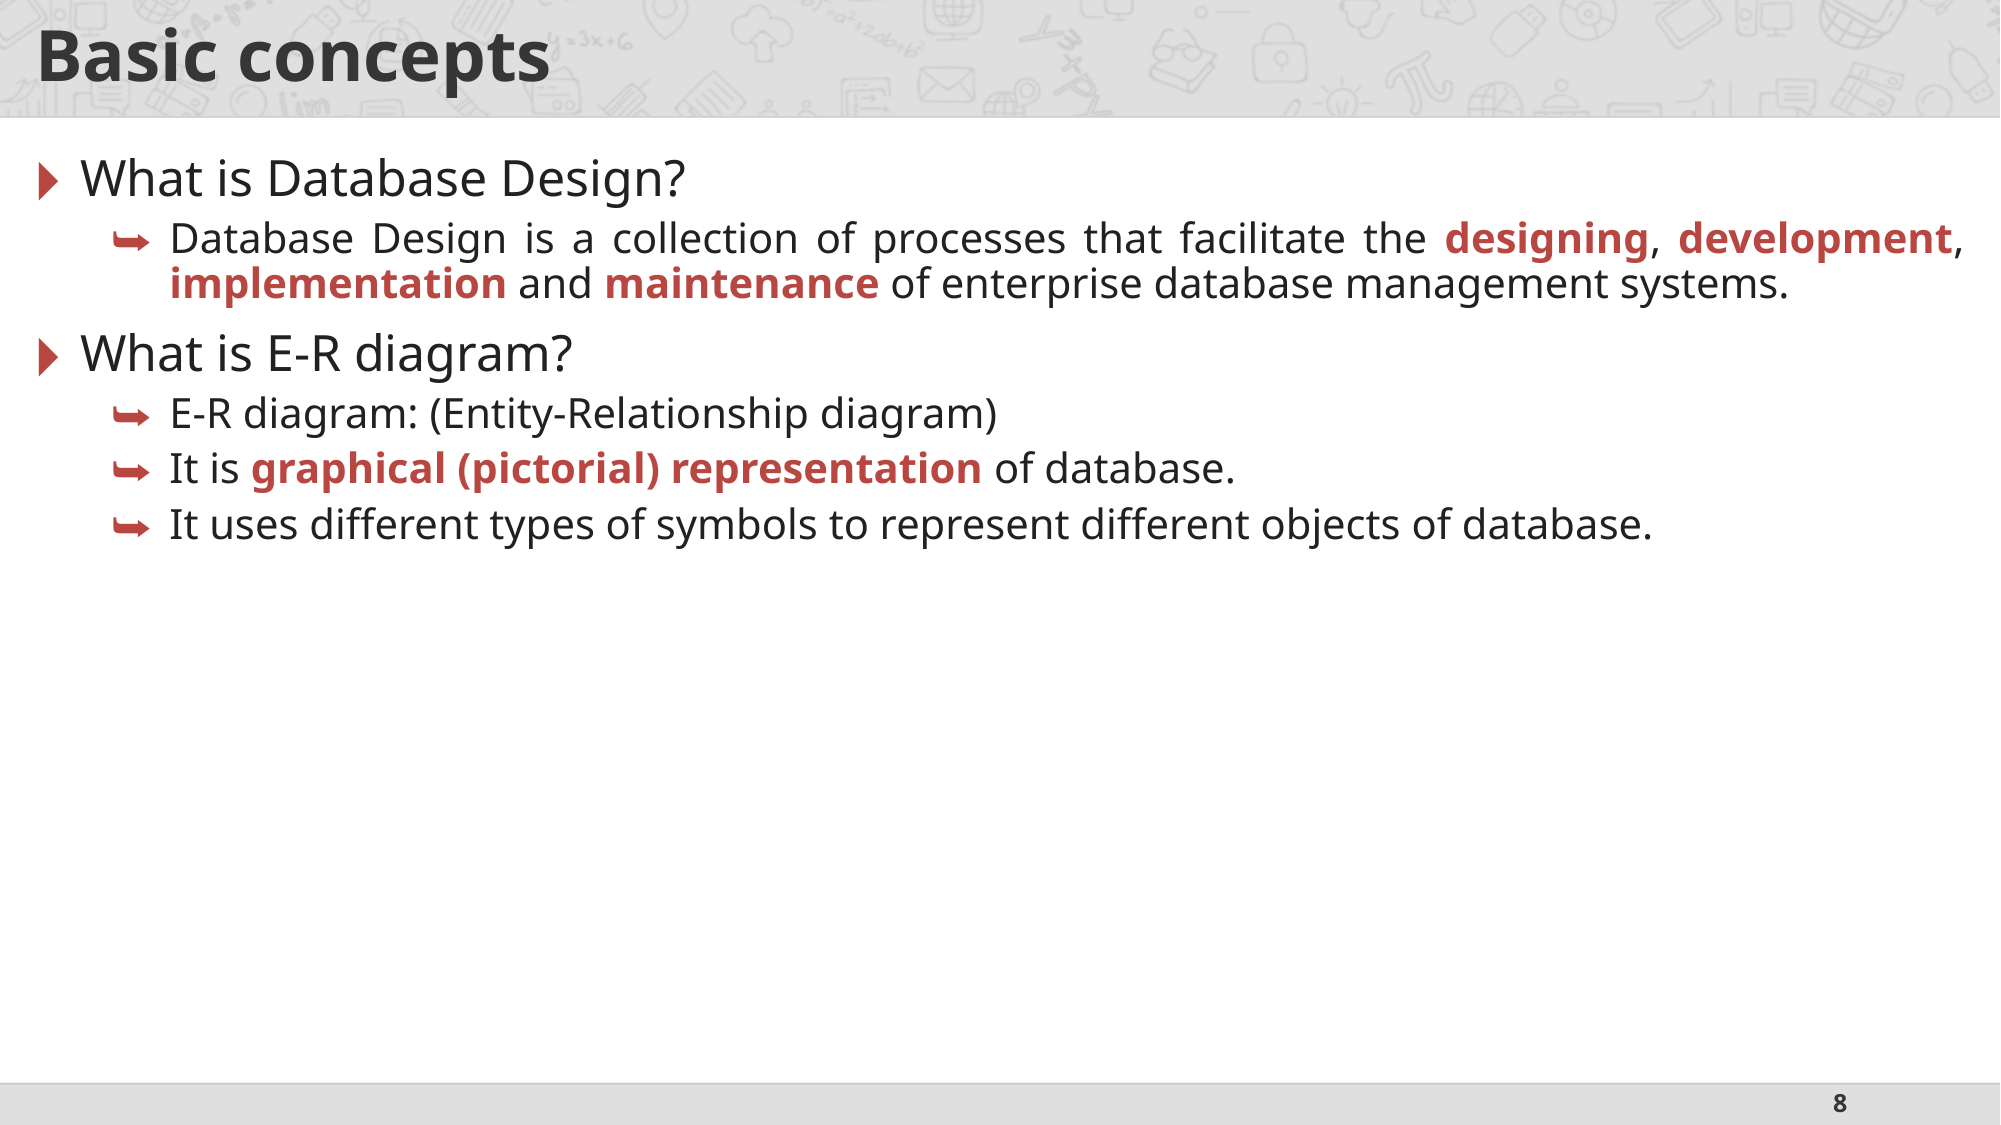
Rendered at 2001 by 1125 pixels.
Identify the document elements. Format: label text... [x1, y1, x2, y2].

list What is Database Design? Database Design is a collection of processes that facilitate the designing, development, implementation and maintenance of enterprise database management systems. What is E-R diagram? E-R diagram: (Entity-Relationship diagram) It is graphical (pictorial) representation of database. It uses different types of symbols to represent different objects of database. [21, 145, 1980, 1062]
title Basic concepts [0, 0, 2000, 117]
